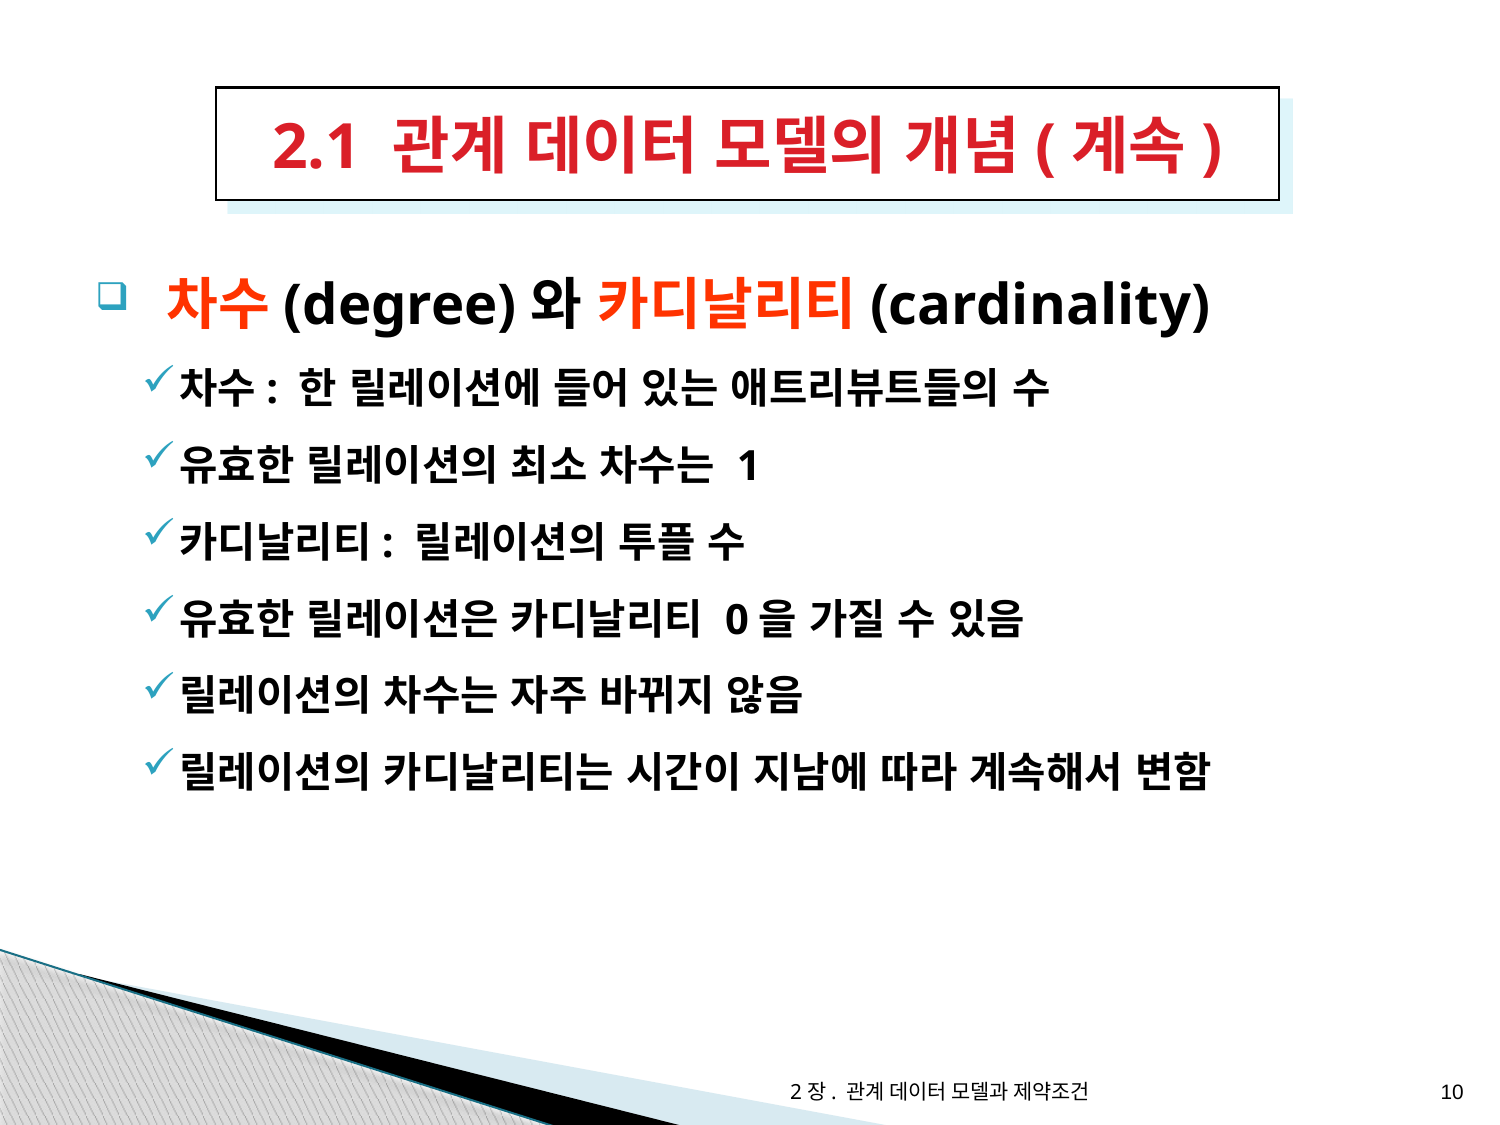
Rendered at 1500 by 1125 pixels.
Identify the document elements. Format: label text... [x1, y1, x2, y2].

text_box 2.1 관계 데이터 모델의 개념(계속) [215, 87, 1280, 200]
list 차수(degree)와 카디날리티(cardinality) 차수: 한 릴레이션에 들어 있는 애트리뷰트들의 수 유효한 릴레이션의 최소 차수는 1 카디날리티: 릴레이션의 투플 수 유효한 릴레이션은 카디날리티 0을 가질 수 있음 릴레이션의 차수는 자주 바뀌지 않음 릴레이션의 카디날리티는 시간이 지남에 따라 계속해서 변함 [62, 233, 1451, 1038]
slide_number 10 [1418, 1051, 1479, 1112]
footer 2장. 관계 데이터 모델과 제약조건 [718, 1051, 1105, 1112]
